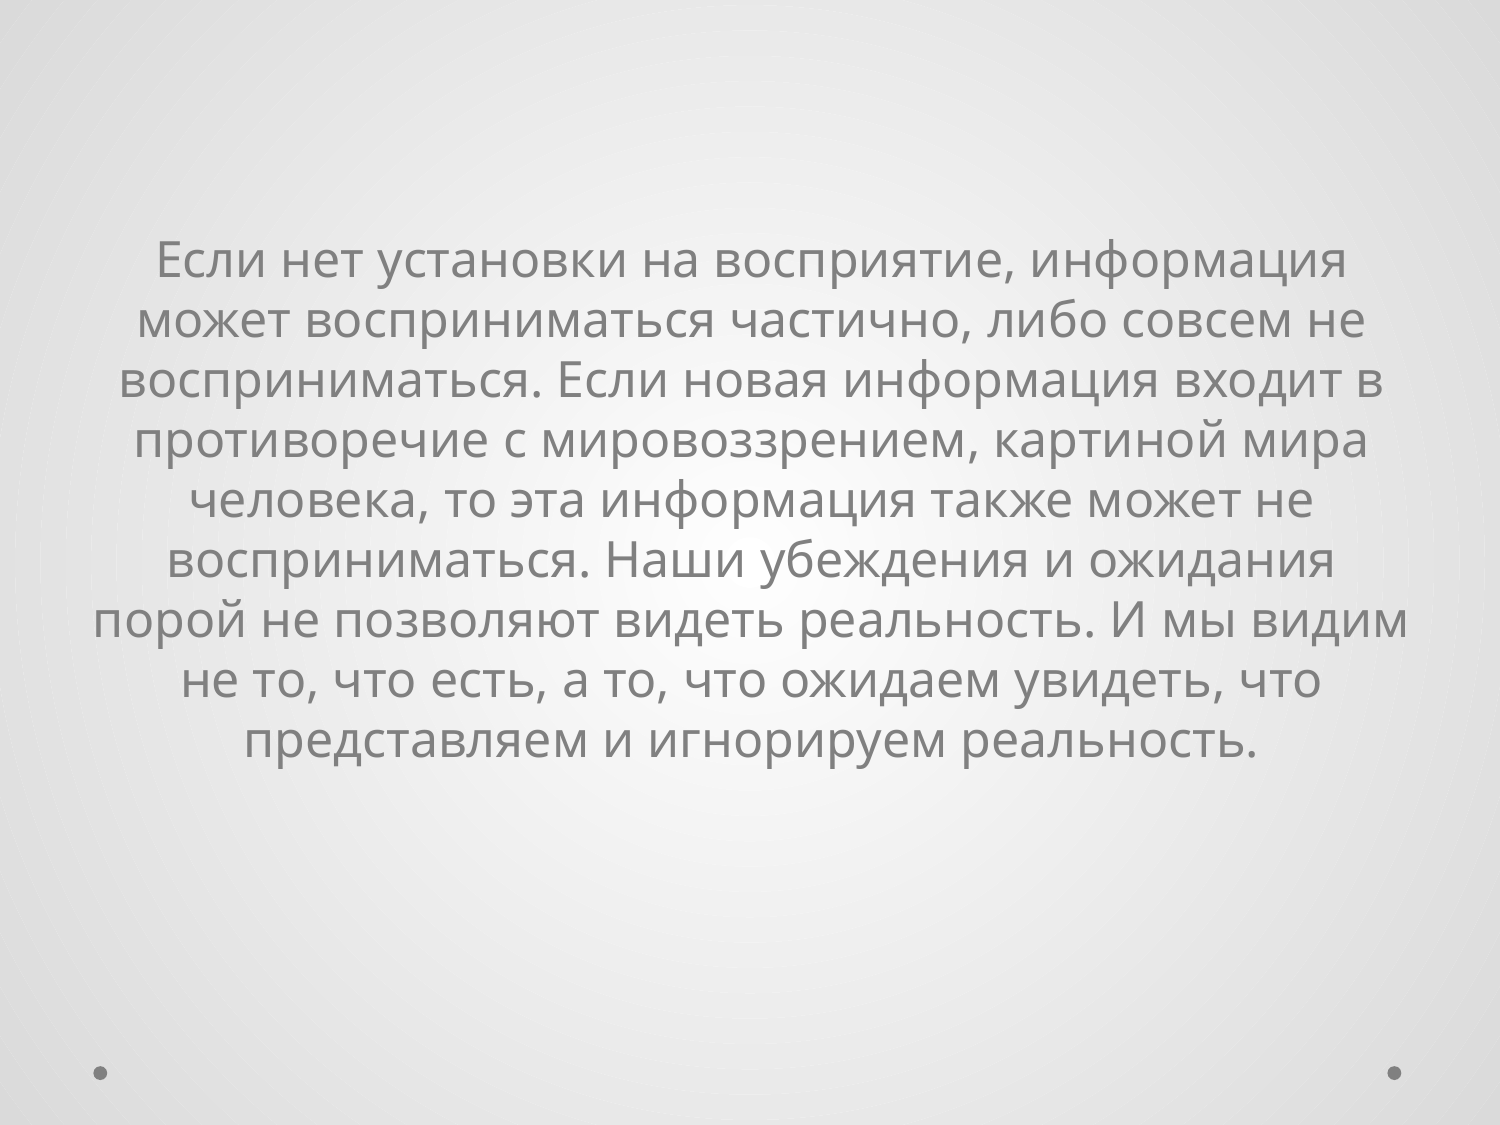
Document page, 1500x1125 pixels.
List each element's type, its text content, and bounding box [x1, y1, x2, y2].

list Если нет установки на восприятие, информация может восприниматься частично, либо совсем не восприниматься. Если новая информация входит в противоречие с мировоззрением, картиной мира человека, то эта информация также может не восприниматься. Наши убеждения и ожидания порой не позволяют видеть реальность. И мы видим не то, что есть, а то, что ожидаем увидеть, что представляем и игнорируем реальность. [76, 219, 1427, 963]
